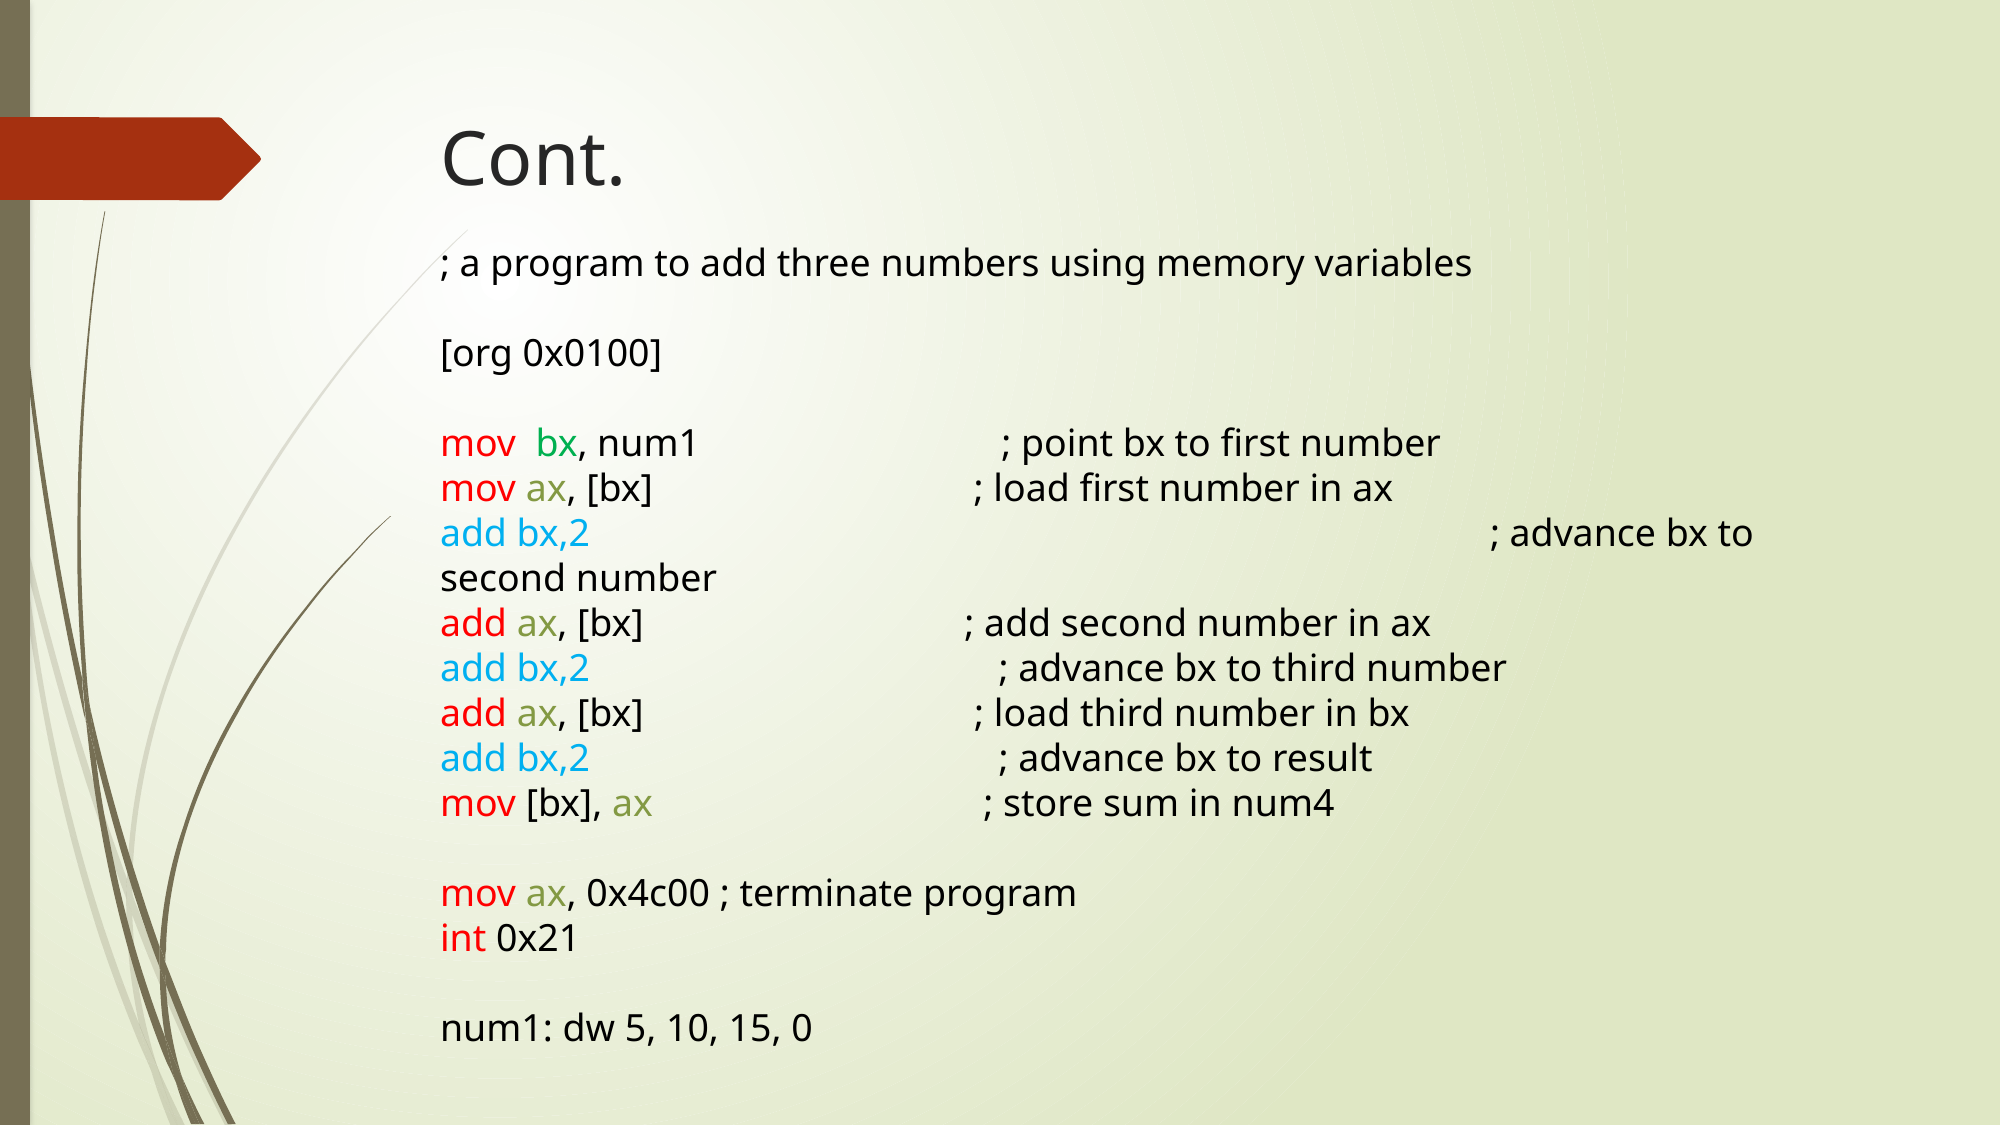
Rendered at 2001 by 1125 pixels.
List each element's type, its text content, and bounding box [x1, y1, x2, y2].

text_box ; a program to add three numbers using memory variables [org 0x0100] mov bx, num1 ; point bx to first number mov ax, [bx] ; load first number in ax add bx,2 ; advance bx to second number add ax, [bx] ; add second number in ax add bx,2 ; advance bx to third number add ax, [bx] ; load third number in bx add bx,2 ; advance bx to result mov [bx], ax ; store sum in num4 mov ax, 0x4c00 ; terminate program int 0x21 num1: dw 5, 10, 15, 0 [425, 231, 1865, 1057]
title Cont. [425, 102, 1888, 313]
